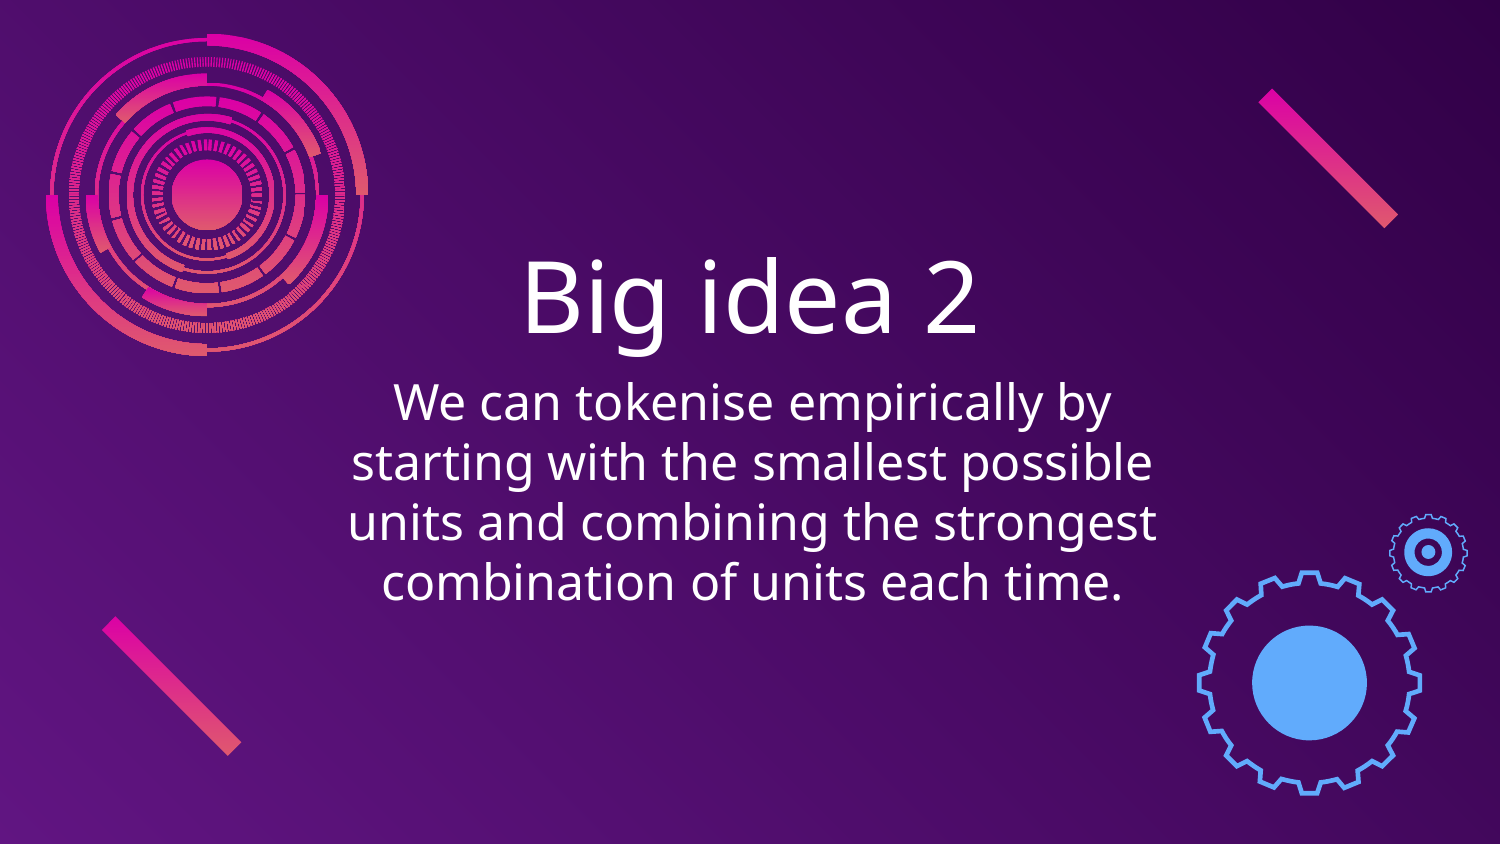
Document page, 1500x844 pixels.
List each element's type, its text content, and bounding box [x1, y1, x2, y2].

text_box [1389, 514, 1468, 592]
title Big idea 2 [396, 233, 1104, 354]
text_box [101, 616, 242, 756]
subtitle We can tokenise empirically by starting with the smallest possible units and combining the strongest combination of units each time. [306, 354, 1200, 611]
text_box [1198, 572, 1421, 794]
text_box [1258, 88, 1399, 229]
